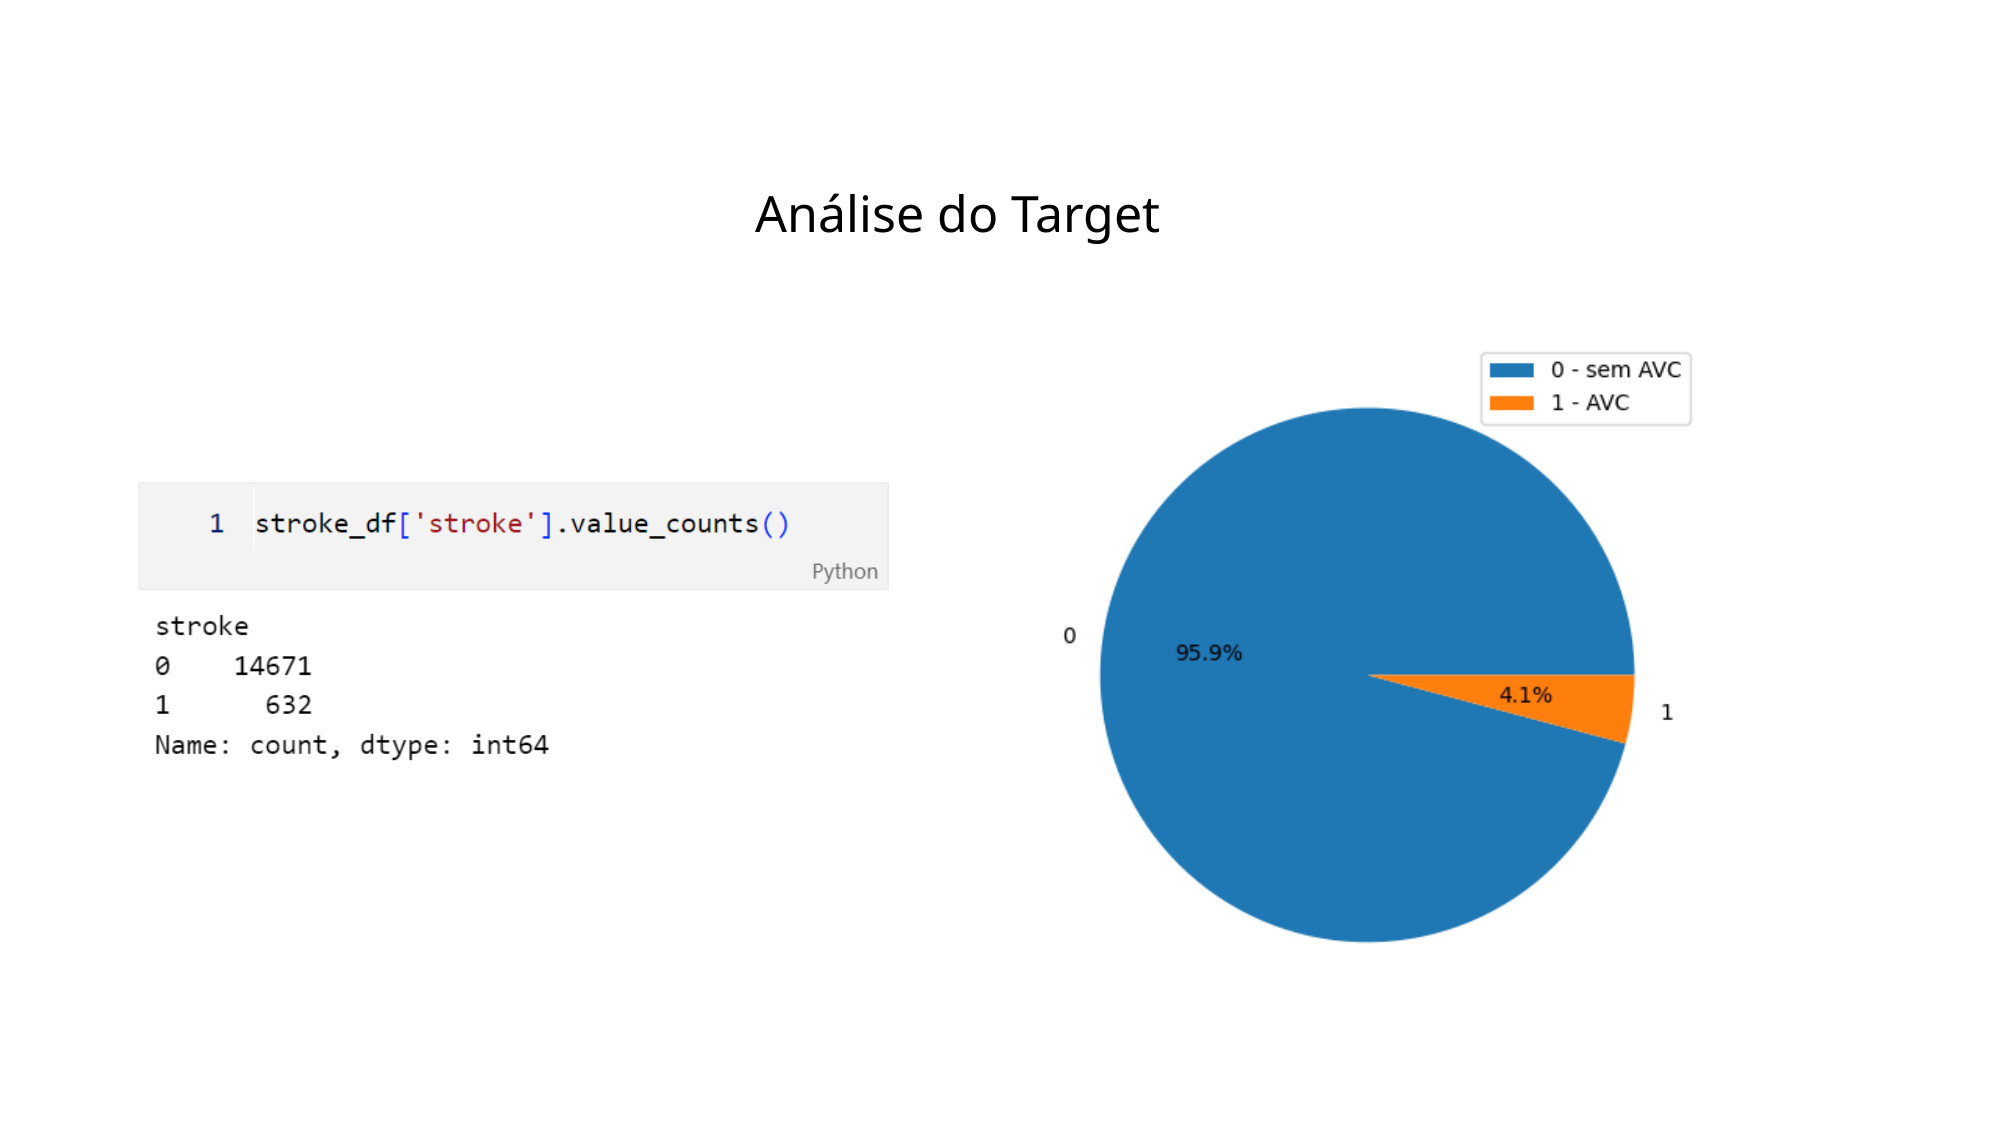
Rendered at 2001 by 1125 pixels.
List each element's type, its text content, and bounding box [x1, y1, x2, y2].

picture [125, 470, 899, 794]
picture [1018, 342, 1717, 1025]
text_box Análise do Target [740, 175, 1176, 250]
